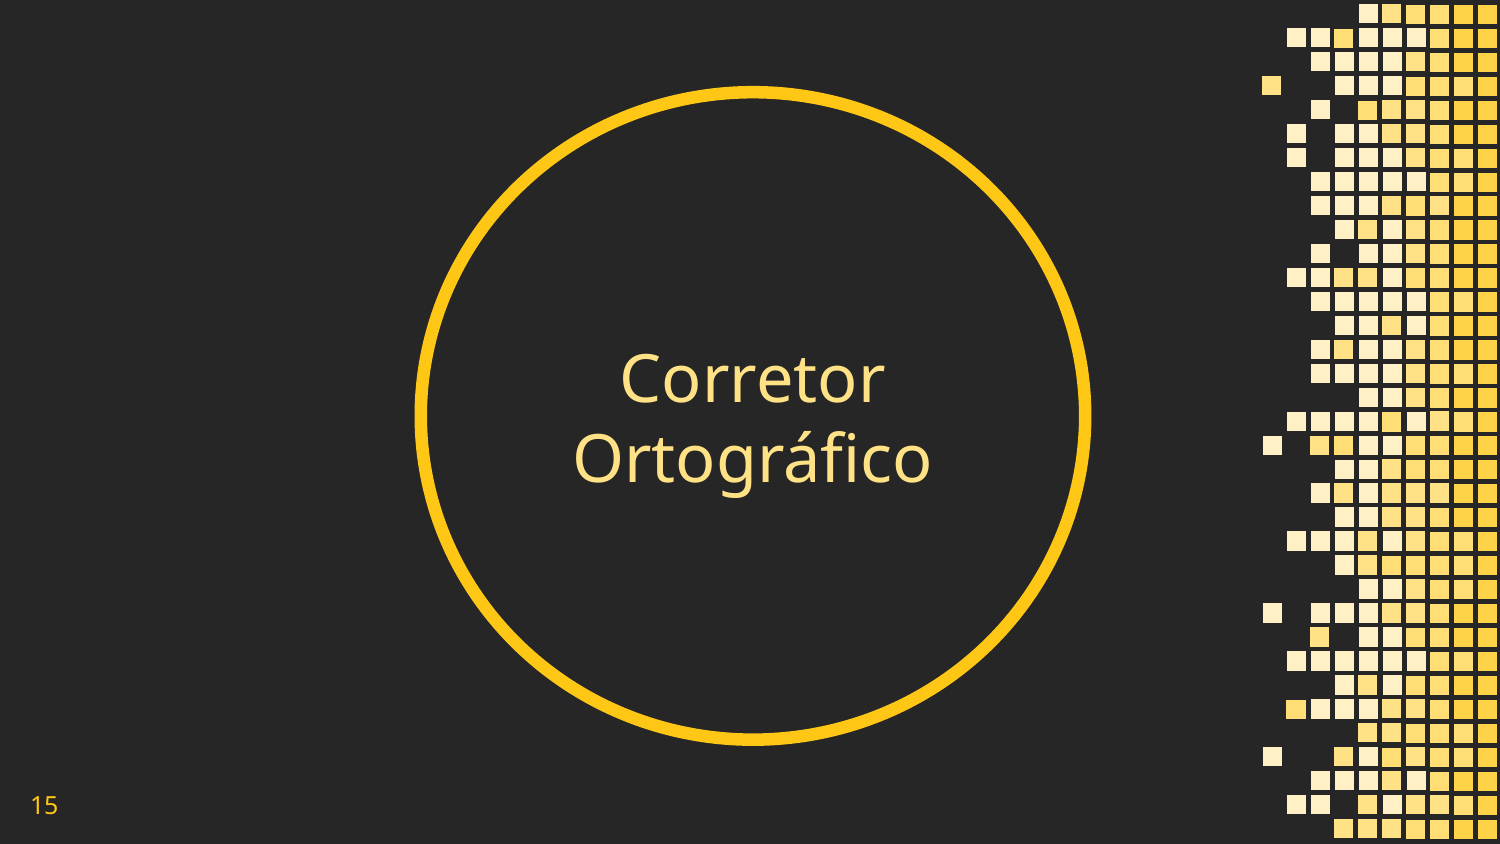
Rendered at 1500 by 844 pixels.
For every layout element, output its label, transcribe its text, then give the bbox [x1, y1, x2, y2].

slide_number 15 [15, 774, 105, 839]
text_box Corretor Ortográfico [420, 92, 1086, 740]
